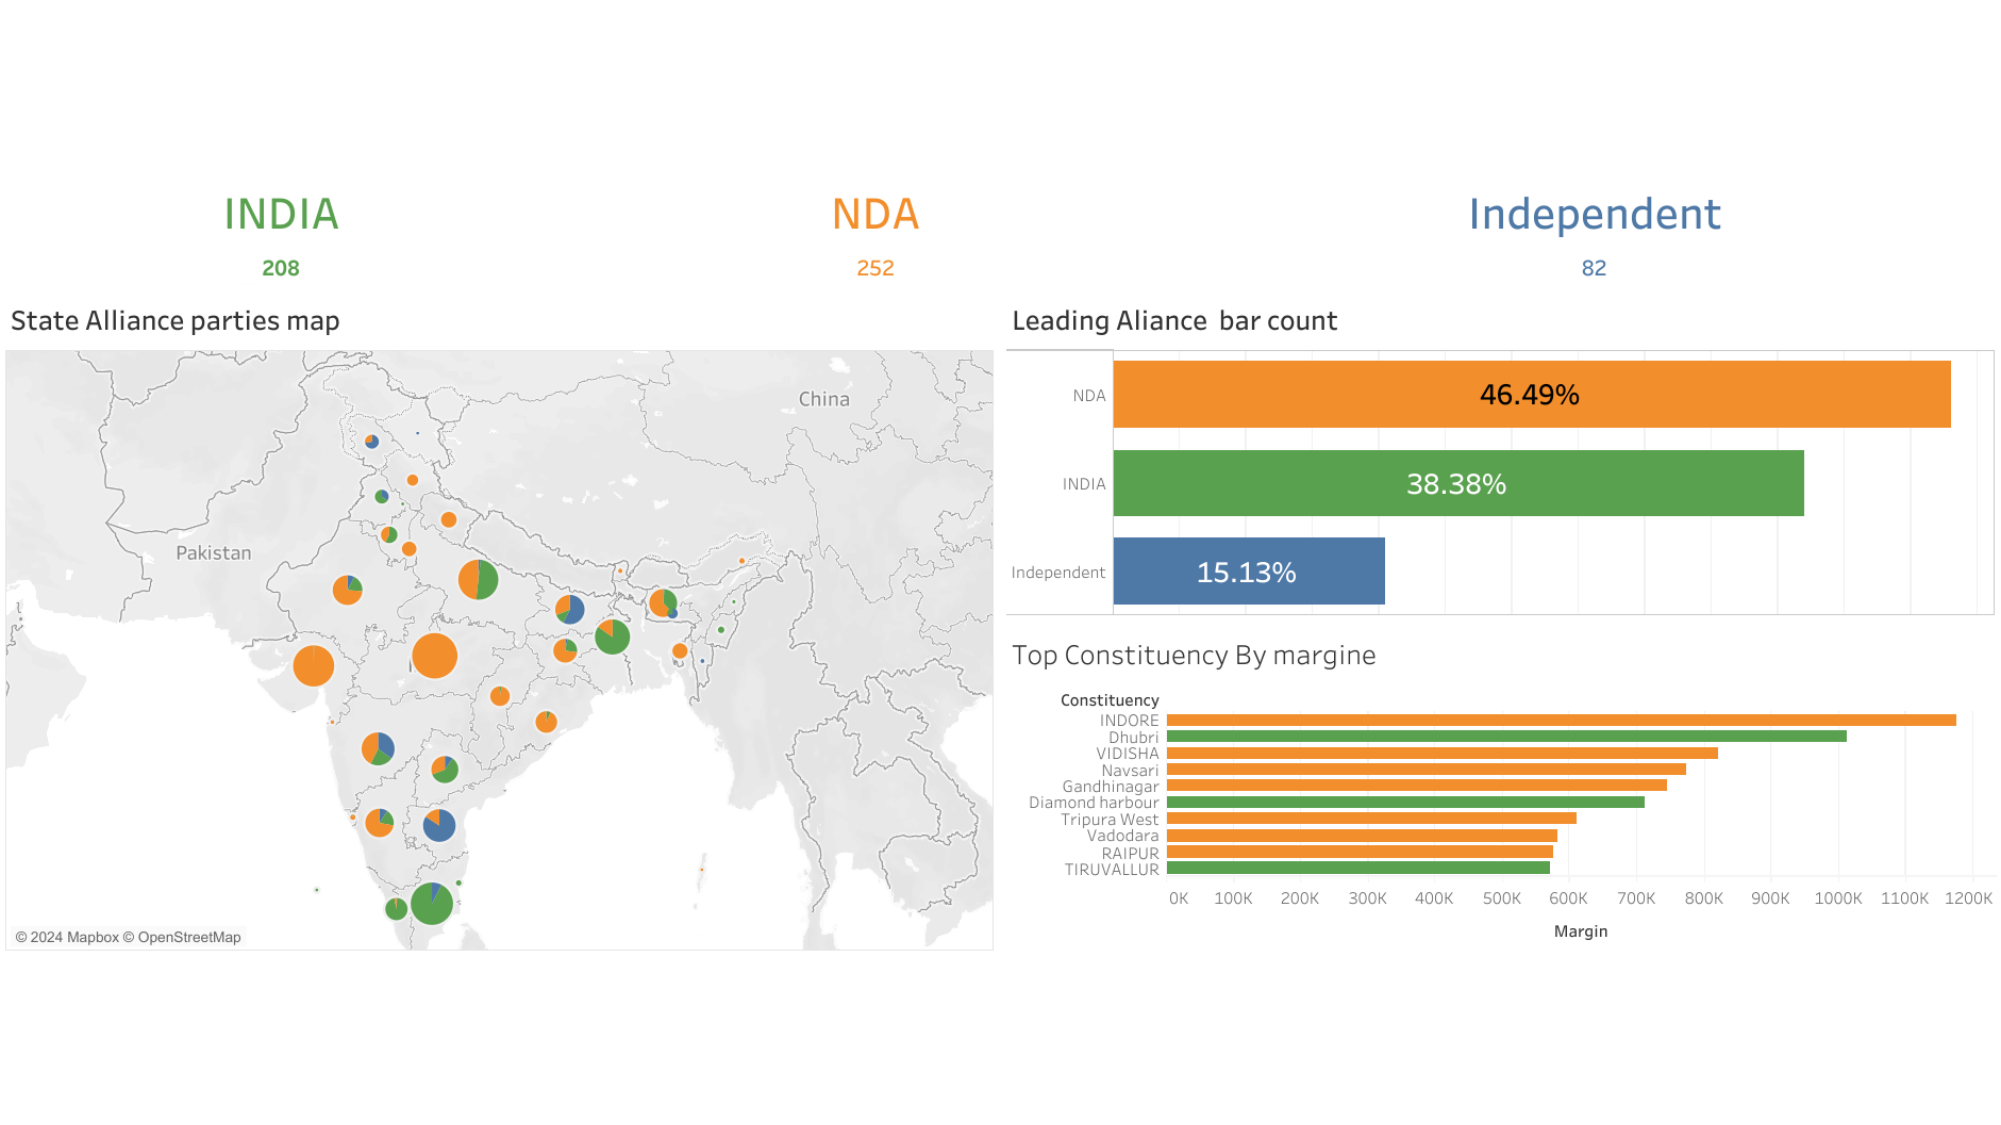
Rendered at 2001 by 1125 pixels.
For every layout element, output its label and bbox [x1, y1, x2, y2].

picture [0, 169, 2000, 956]
